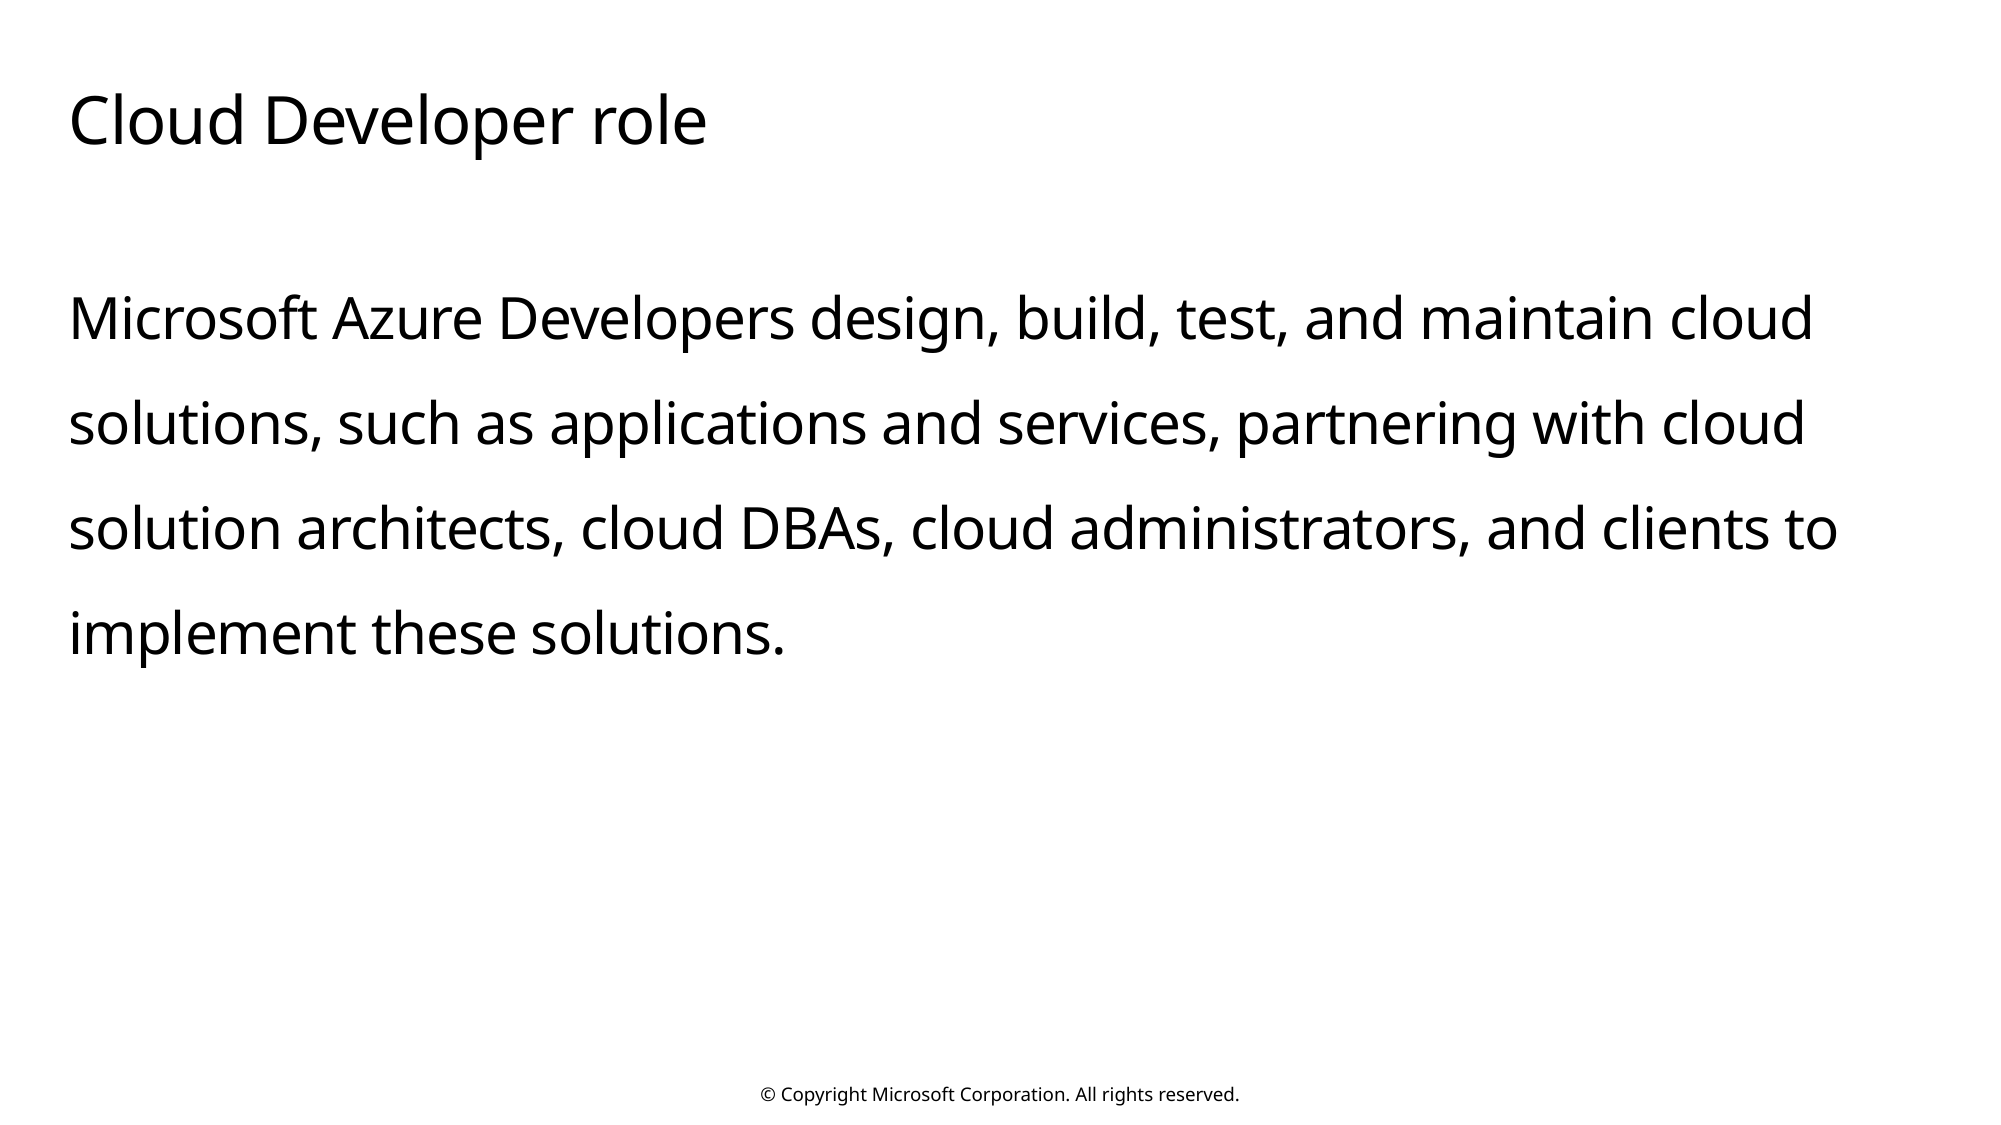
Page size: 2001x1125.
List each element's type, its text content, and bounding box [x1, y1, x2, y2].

title Cloud Developer role [68, 72, 1930, 184]
list Microsoft Azure Developers design, build, test, and maintain cloud solutions, such as applications and services, partnering with cloud solution architects, cloud DBAs, cloud administrators, and clients to implement these solutions. [68, 239, 1930, 666]
